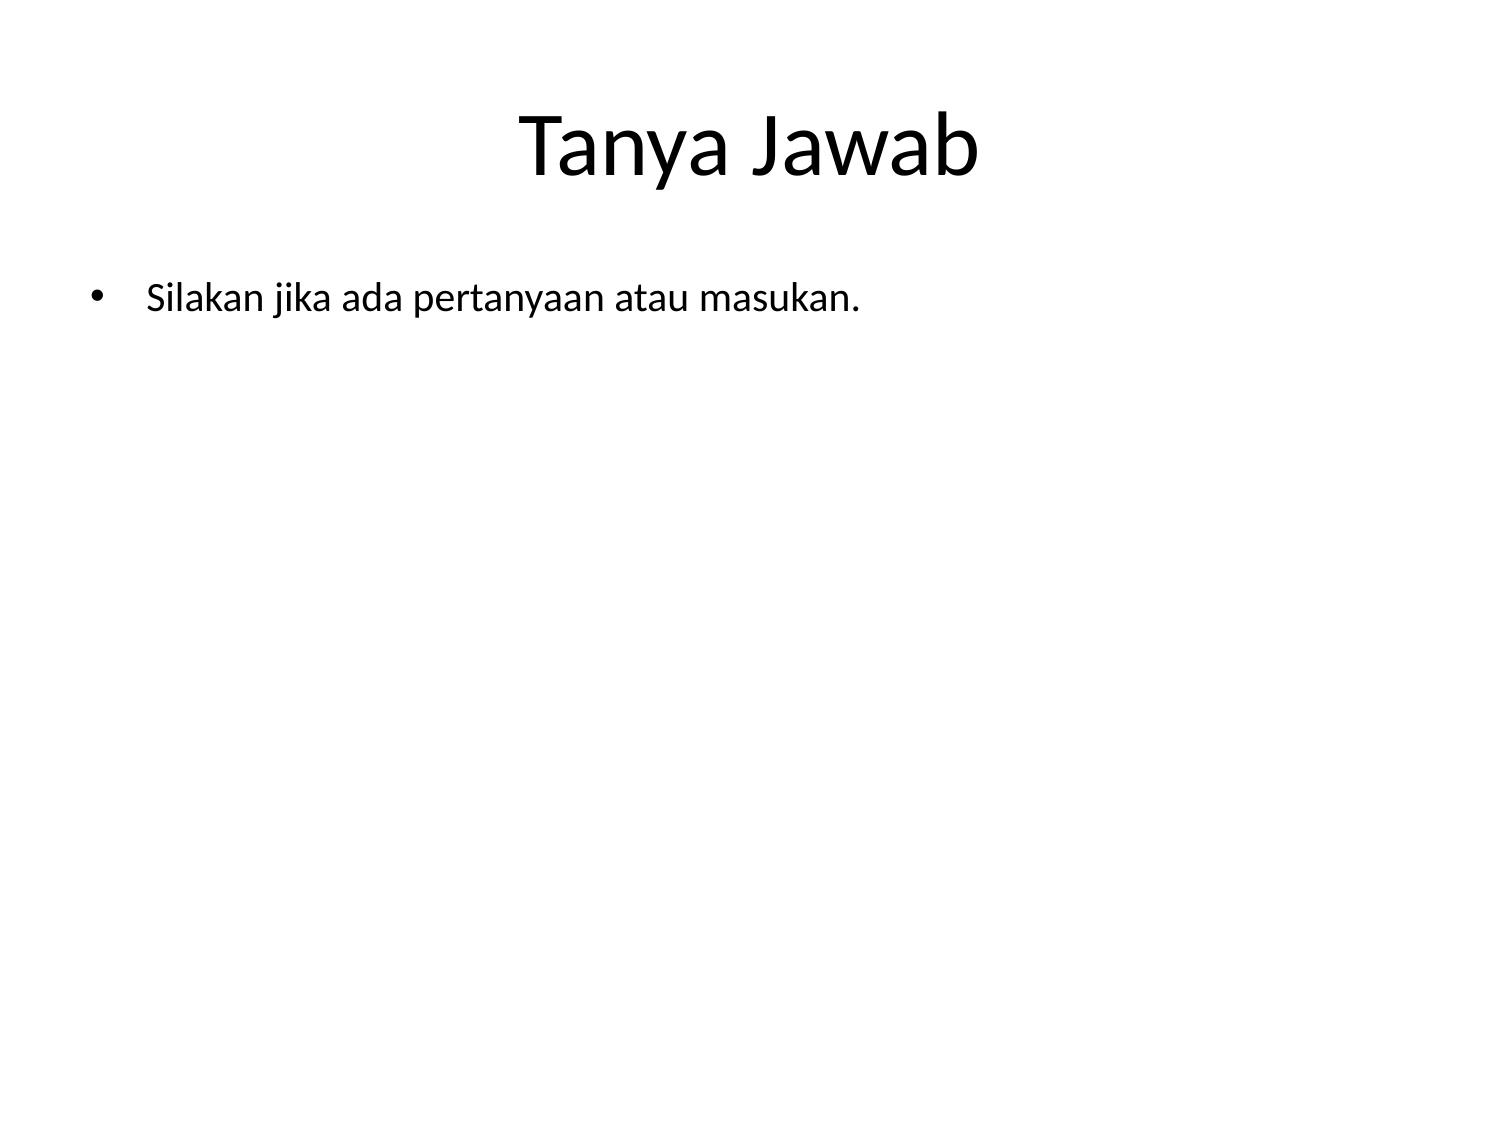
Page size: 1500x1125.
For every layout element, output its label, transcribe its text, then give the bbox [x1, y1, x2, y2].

list Silakan jika ada pertanyaan atau masukan. [75, 262, 1425, 1005]
title Tanya Jawab [75, 45, 1425, 233]
